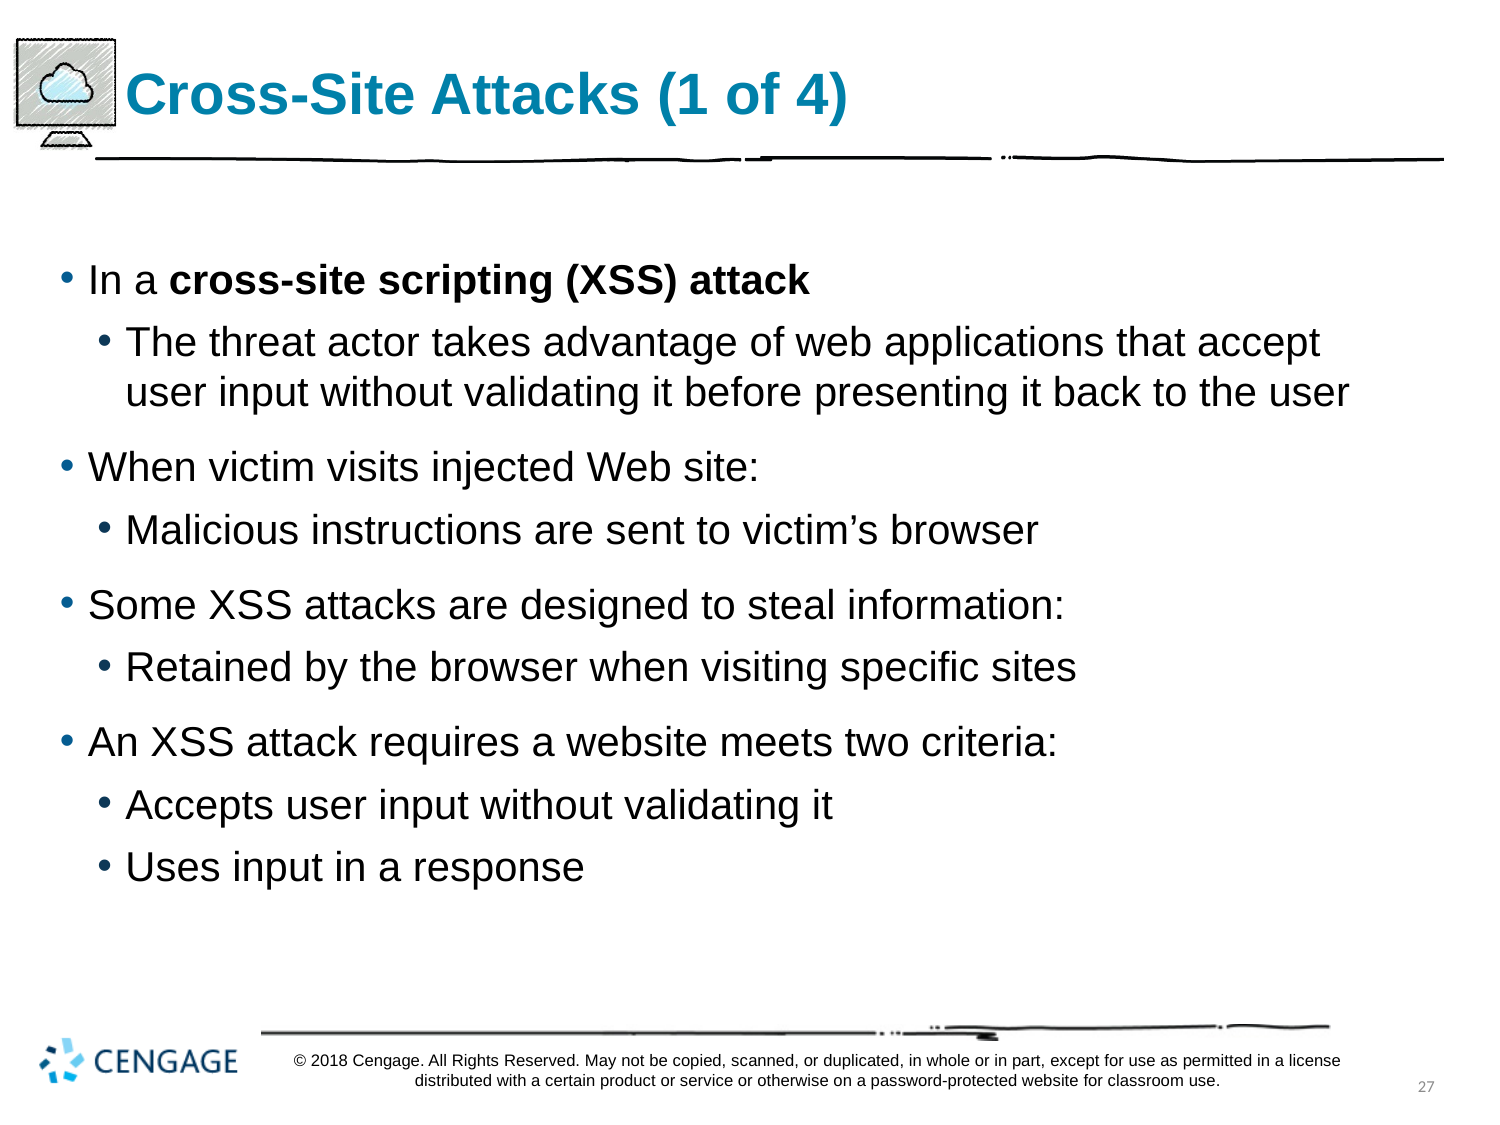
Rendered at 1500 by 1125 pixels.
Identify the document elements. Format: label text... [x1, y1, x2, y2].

picture [13, 36, 117, 151]
picture [95, 155, 1444, 163]
picture [19, 1024, 250, 1096]
footer © 2018 Cengage. All Rights Reserved. May not be copied, scanned, or duplicated, in whole or in part, except for use as permitted in a license distributed with a certain product or service or otherwise on a password-protected website for classroom use. [262, 1050, 1375, 1091]
title Cross-Site Attacks (1 of 4) [125, 55, 1442, 127]
list In a cross-site scripting (X S S) attack The threat actor takes advantage of web applications that accept user input without validating it before presenting it back to the user When victim visits injected Web site: Malicious instructions are sent to victim’s browser Some X S S attacks are designed to steal information: Retained by the browser when visiting specific sites An X S S attack requires a website meets two criteria: Accepts user input without validating it Uses input in a response [59, 252, 1400, 897]
picture [261, 1024, 1331, 1041]
